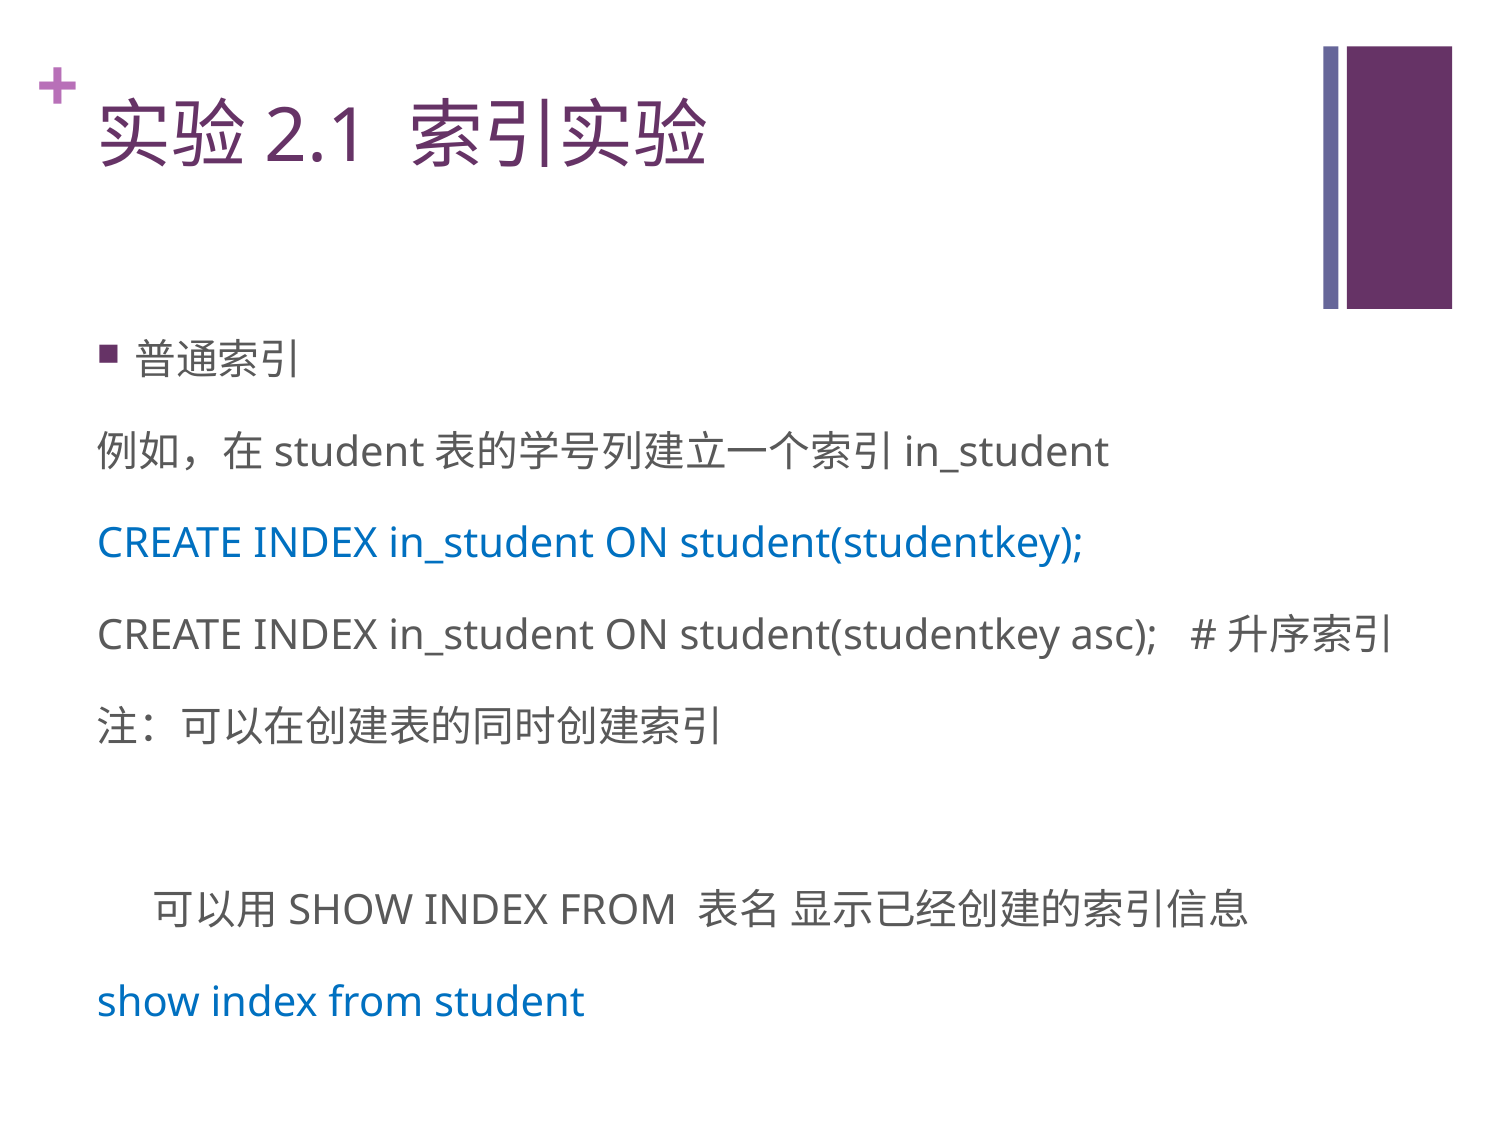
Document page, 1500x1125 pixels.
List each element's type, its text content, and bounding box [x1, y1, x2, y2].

title 实验2.1 索引实验 [81, 79, 1322, 263]
list 普通索引 例如，在student表的学号列建立一个索引in_student CREATE INDEX in_student ON student(studentkey); CREATE INDEX in_student ON student(studentkey asc); #升序索引 注：可以在创建表的同时创建索引 可以用SHOW INDEX FROM 表名 显示已经创建的索引信息 show index from student [81, 324, 1473, 1035]
